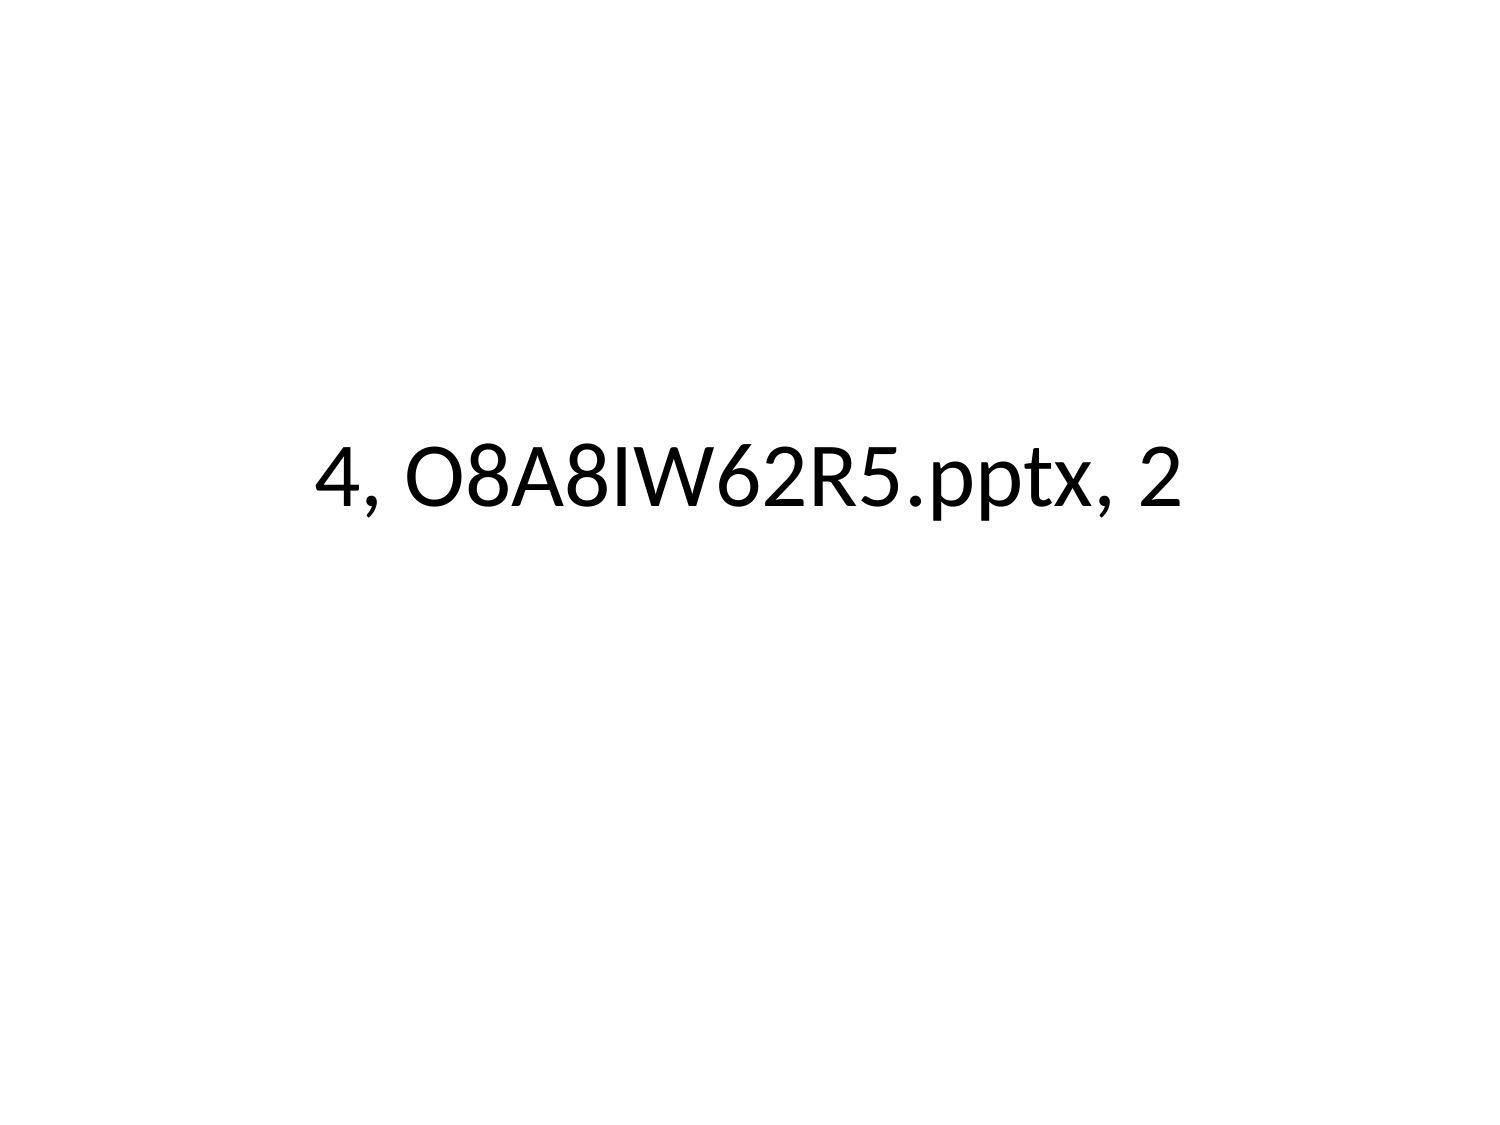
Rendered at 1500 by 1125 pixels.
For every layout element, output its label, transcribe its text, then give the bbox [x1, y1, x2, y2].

title 4, O8A8IW62R5.pptx, 2 [112, 349, 1388, 591]
